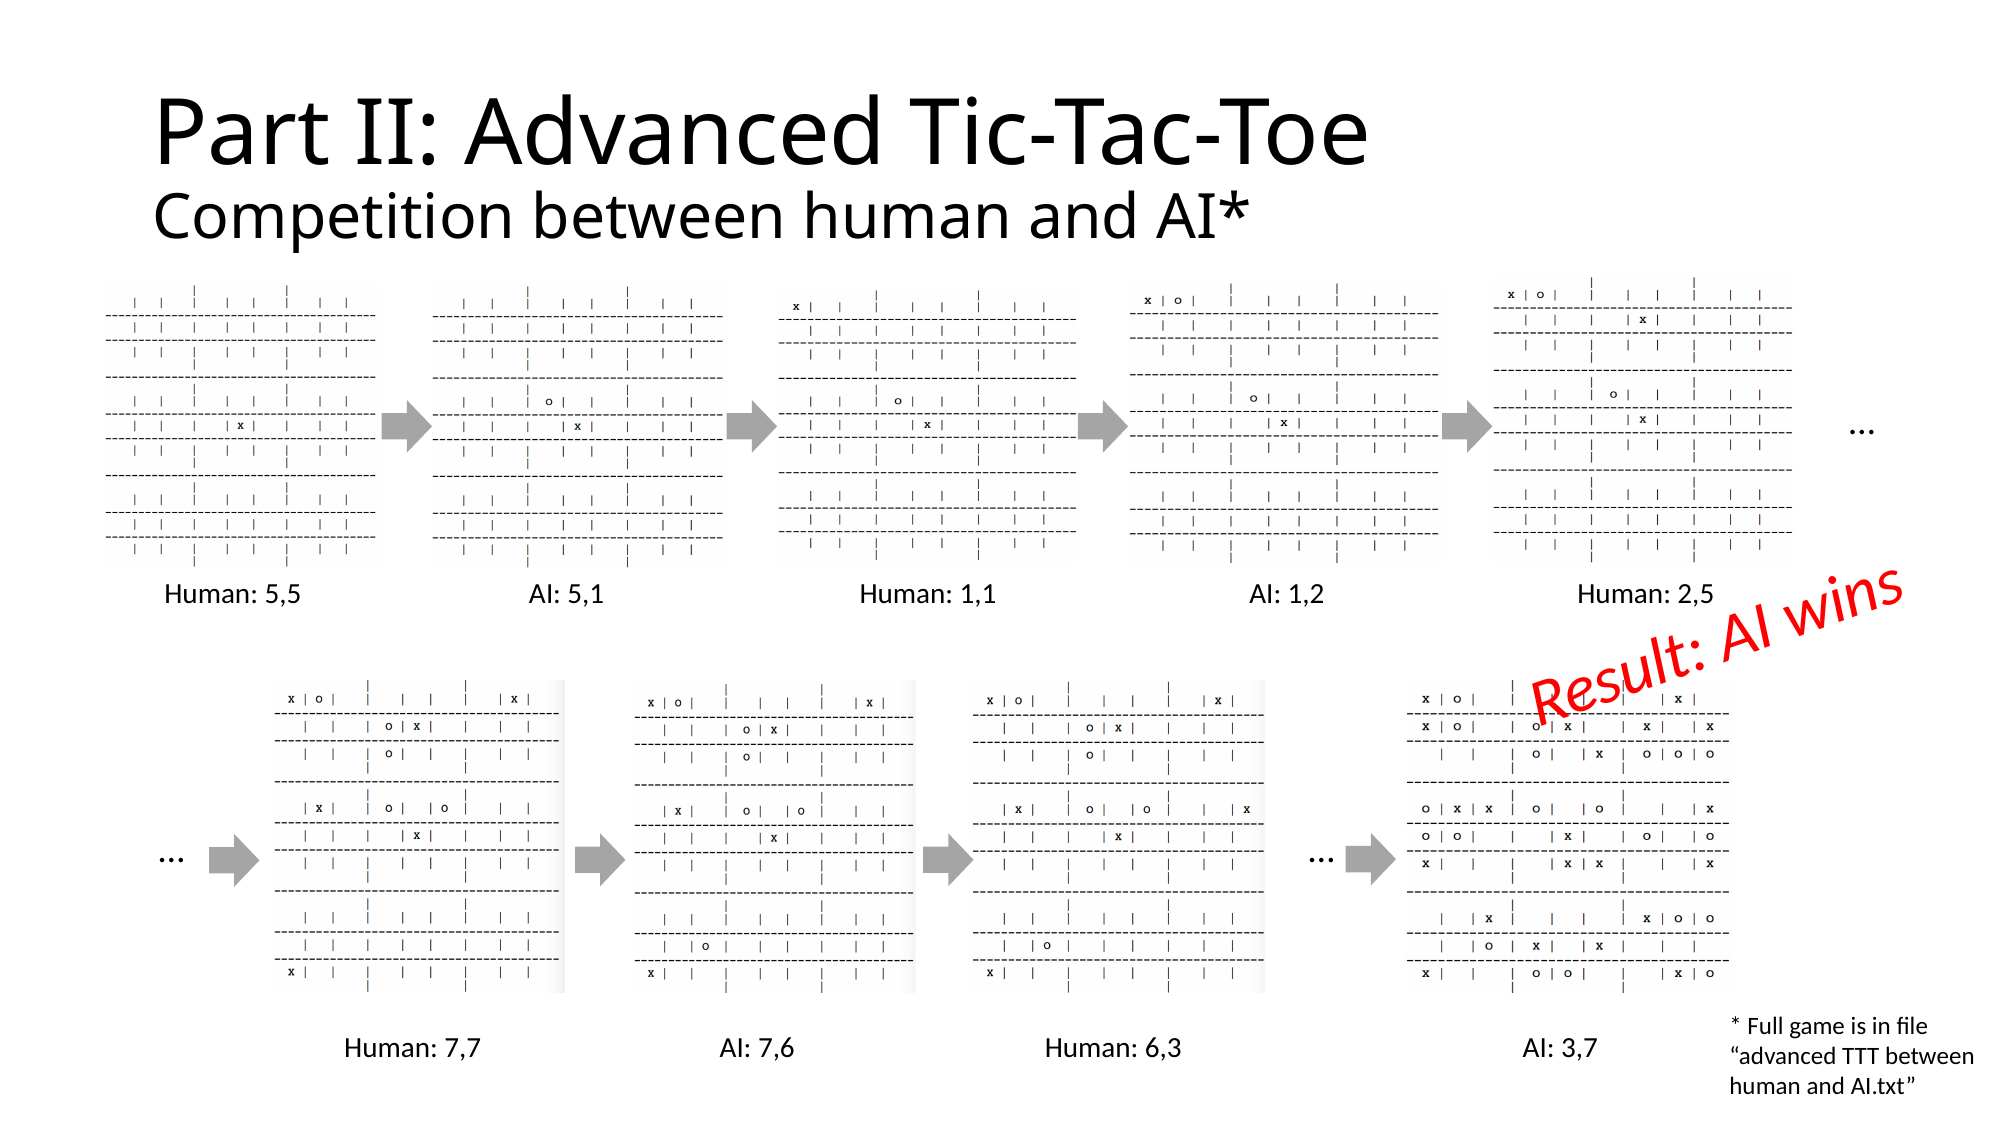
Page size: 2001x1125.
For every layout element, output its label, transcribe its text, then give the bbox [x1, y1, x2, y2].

text_box [574, 830, 627, 889]
text_box Human: 1,1 [844, 567, 1012, 617]
text_box Human: 5,5 [149, 568, 317, 617]
title Part II: Advanced Tic-Tac-Toe Competition between human and AI* [137, 59, 1863, 278]
text_box AI: 5,1 [514, 568, 620, 617]
text_box * Full game is in file “advanced TTT between human and AI.txt” [1714, 1002, 2000, 1107]
text_box [382, 397, 431, 456]
text_box [922, 830, 973, 889]
text_box [208, 831, 261, 890]
picture [1128, 283, 1443, 563]
picture [777, 289, 1078, 563]
text_box Human: 6,3 [1029, 1021, 1197, 1072]
text_box AI: 1,2 [1234, 567, 1340, 617]
text_box Human: 2,5 [1562, 567, 1730, 617]
text_box Result: AI wins [1500, 523, 1929, 681]
text_box [728, 397, 777, 456]
text_box … [143, 817, 200, 878]
text_box [1443, 397, 1492, 456]
text_box [1078, 397, 1128, 456]
text_box AI: 7,6 [704, 1021, 810, 1072]
text_box [1344, 830, 1398, 889]
text_box … [1834, 389, 1891, 450]
picture [431, 285, 728, 568]
text_box AI: 3,7 [1508, 1021, 1613, 1072]
picture [1492, 277, 1794, 563]
picture [273, 680, 566, 993]
text_box … [1293, 817, 1361, 878]
text_box Human: 7,7 [329, 1021, 497, 1072]
picture [633, 680, 916, 993]
picture [973, 680, 1265, 993]
picture [1406, 680, 1733, 993]
picture [105, 285, 382, 568]
